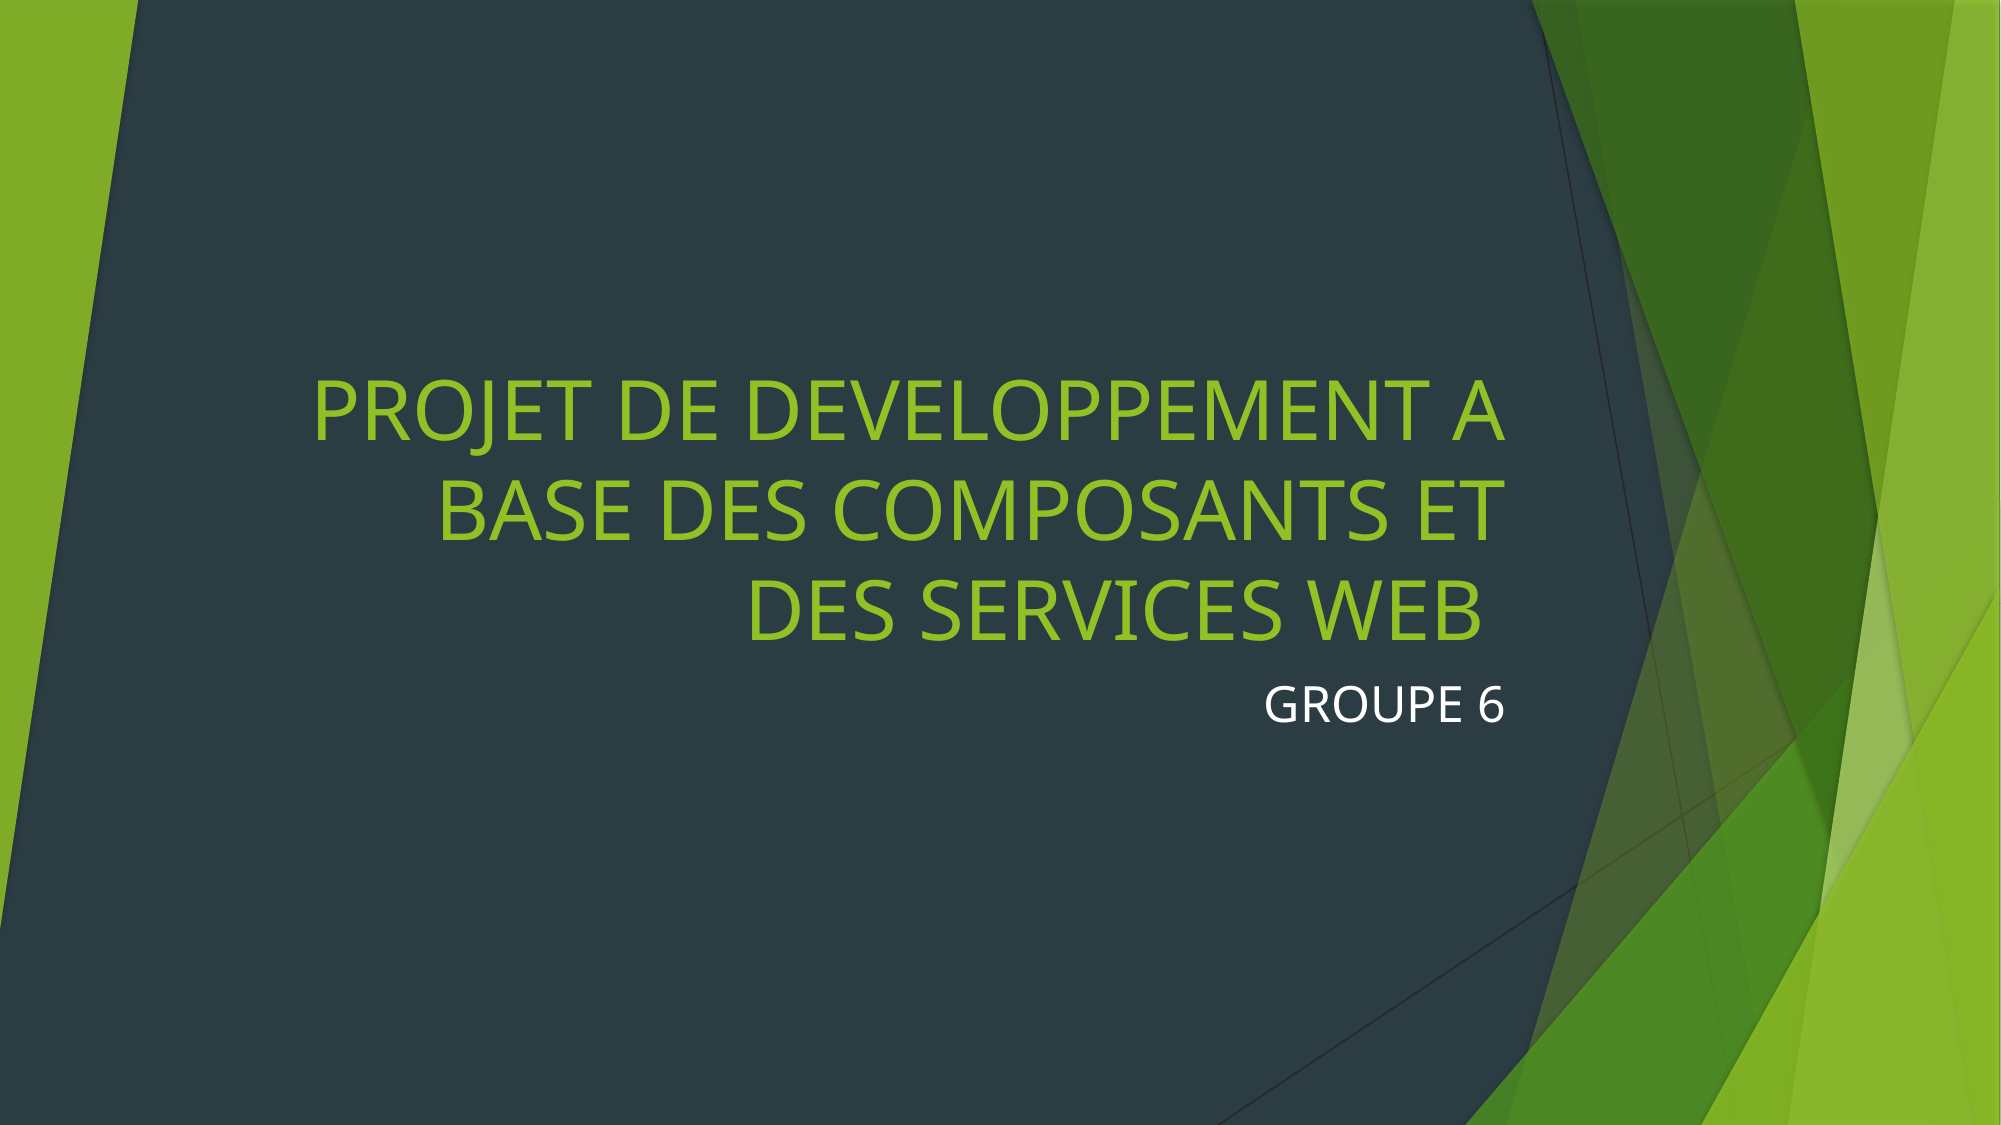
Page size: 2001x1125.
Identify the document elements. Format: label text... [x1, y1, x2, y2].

subtitle GROUPE 6 [247, 664, 1522, 845]
title PROJET DE DEVELOPPEMENT A BASE DES COMPOSANTS ET DES SERVICES WEB [247, 394, 1522, 664]
